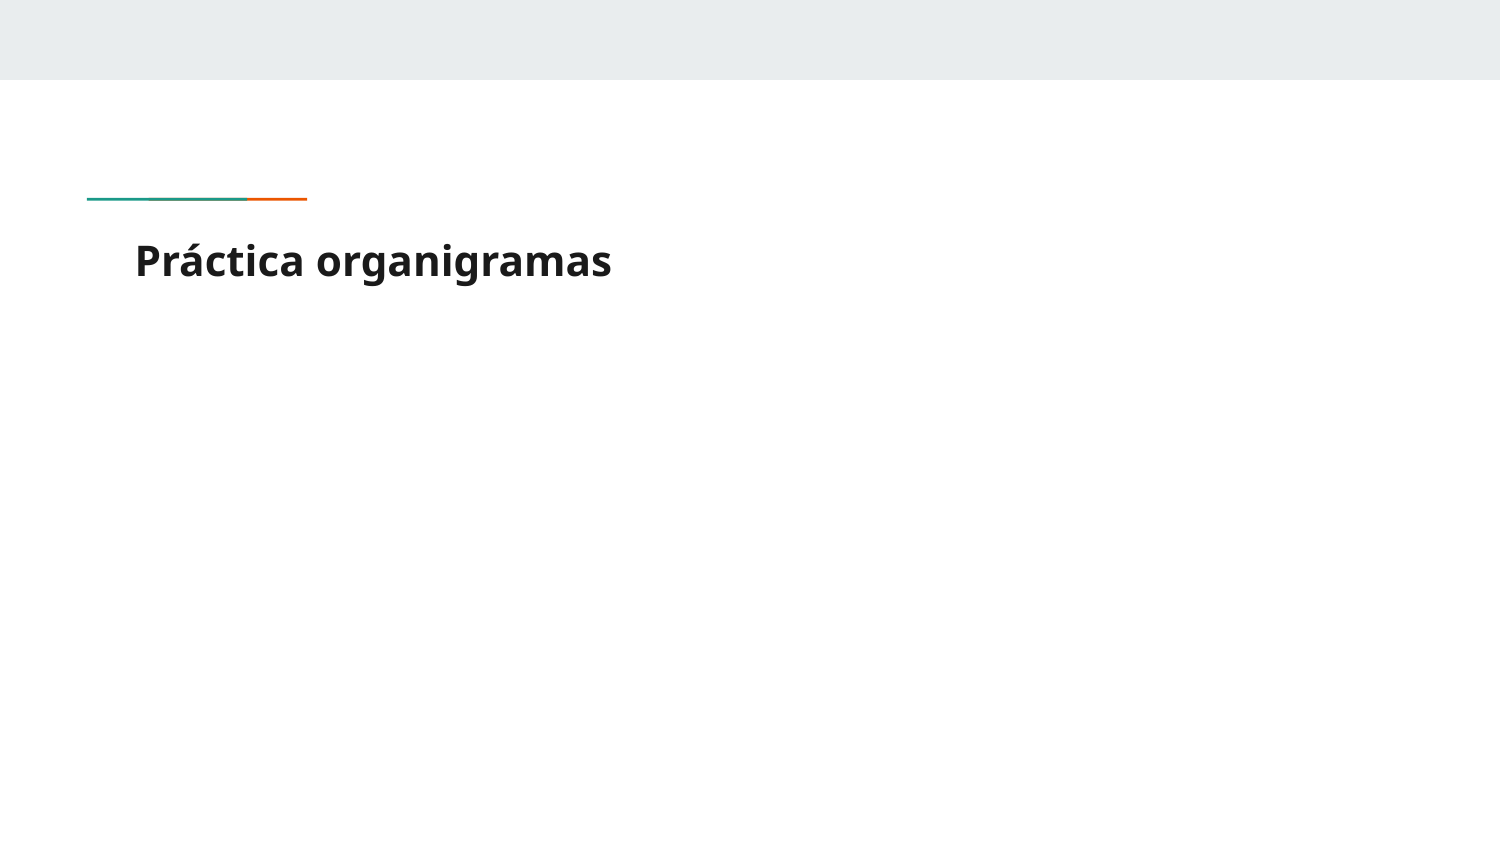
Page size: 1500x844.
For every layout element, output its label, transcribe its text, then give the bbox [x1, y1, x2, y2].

title Práctica organigramas [119, 216, 1381, 305]
